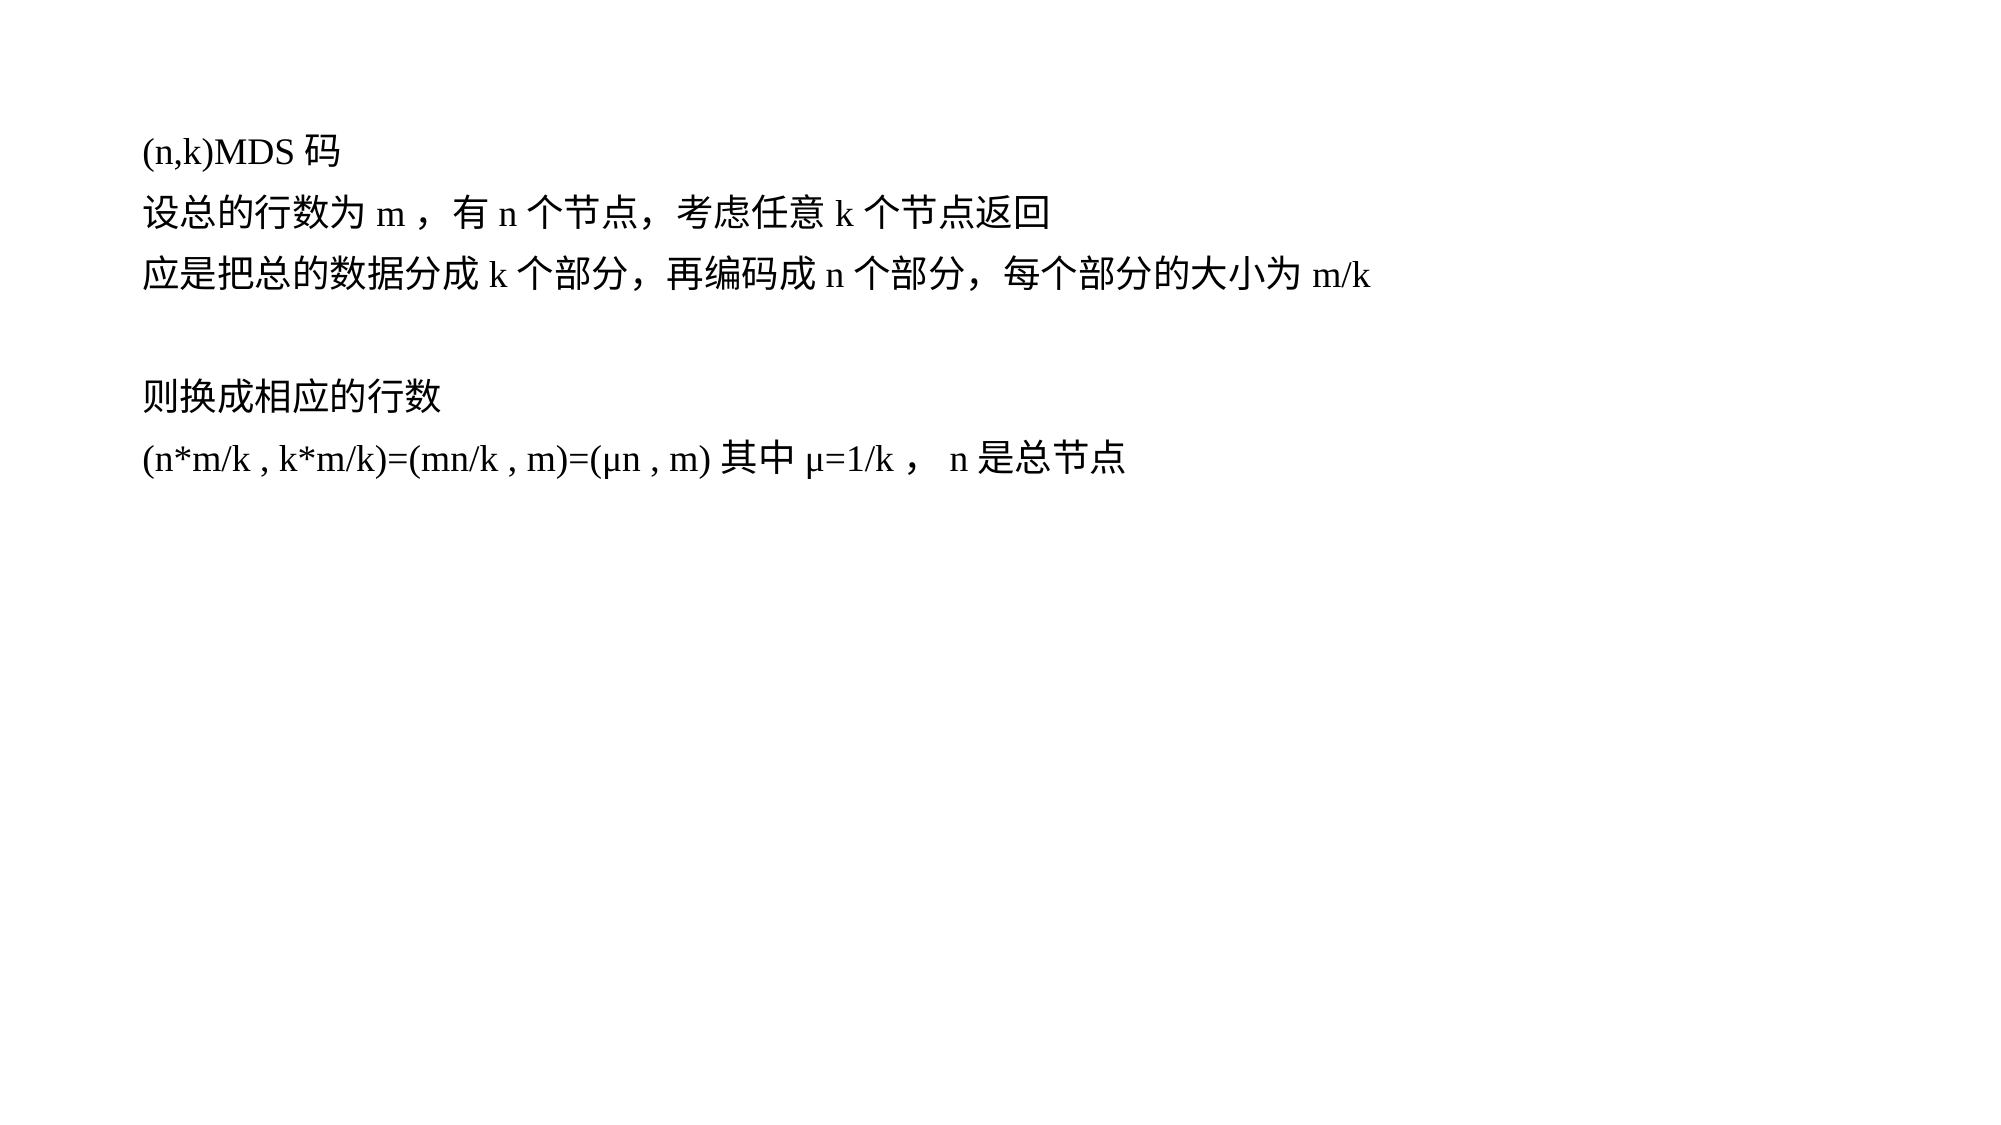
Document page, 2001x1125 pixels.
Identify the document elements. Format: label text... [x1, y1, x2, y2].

list (n,k)MDS码 设总的行数为m，有n个节点，考虑任意k个节点返回 应是把总的数据分成k个部分，再编码成n个部分，每个部分的大小为m/k 则换成相应的行数 (n*m/k , k*m/k)=(mn/k , m)=(μn , m)其中μ=1/k，n是总节点 [127, 124, 1853, 839]
